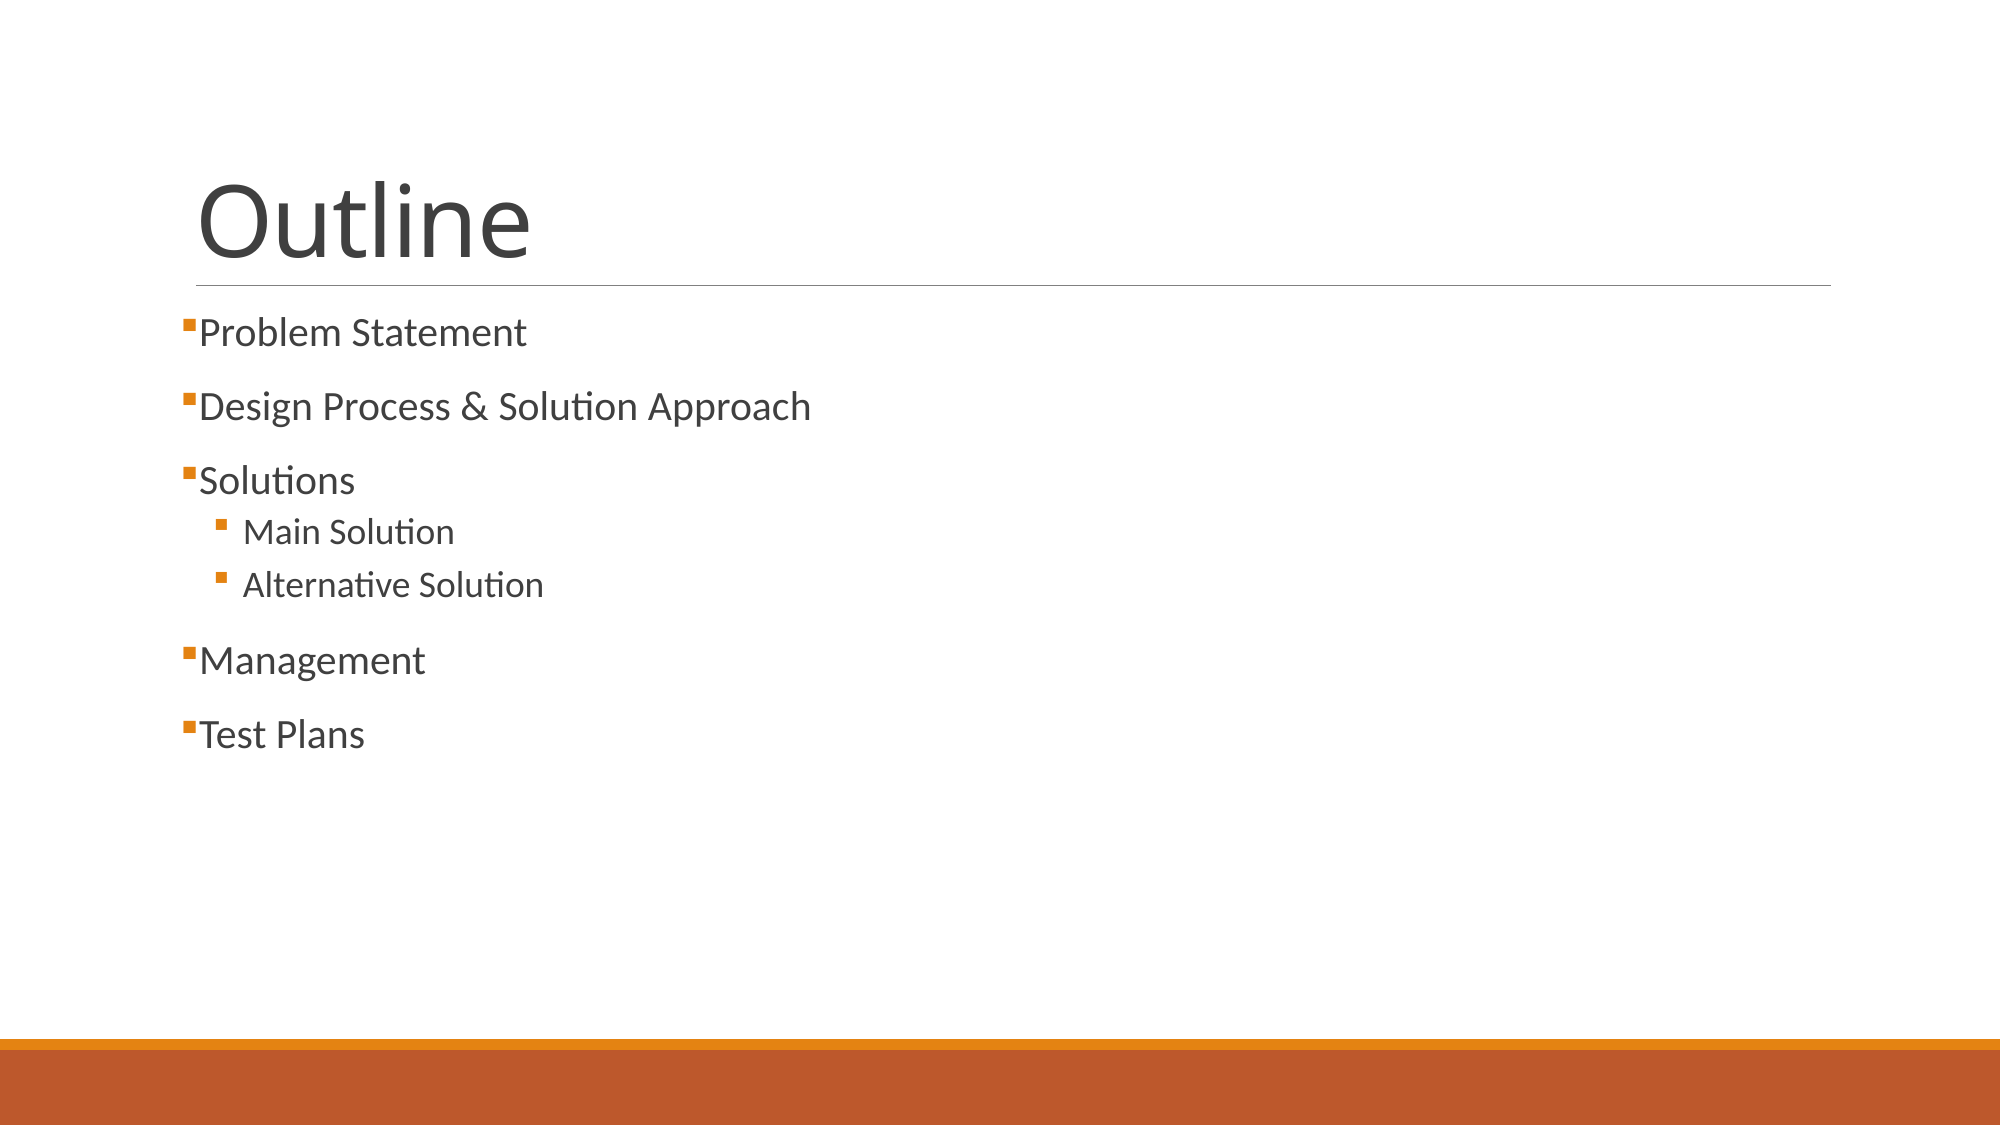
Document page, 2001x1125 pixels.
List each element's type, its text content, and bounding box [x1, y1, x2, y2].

list Problem Statement Design Process & Solution Approach Solutions Main Solution Alternative Solution Management Test Plans [180, 302, 1830, 963]
title Outline [180, 47, 1830, 285]
